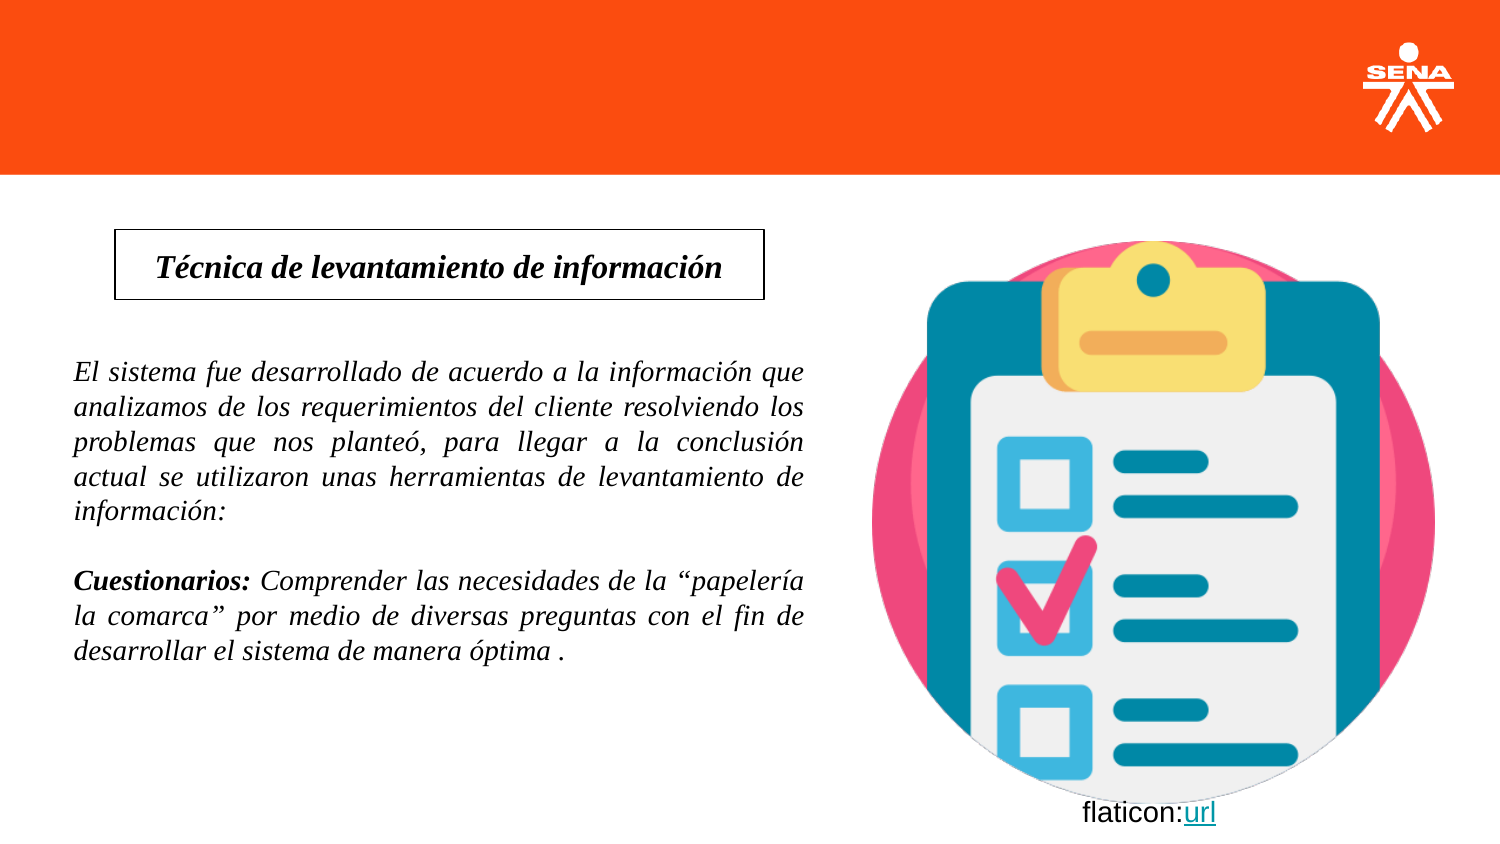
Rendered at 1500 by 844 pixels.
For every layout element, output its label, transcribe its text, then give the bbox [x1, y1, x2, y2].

text_box El sistema fue desarrollado de acuerdo a la información que analizamos de los requerimientos del cliente resolviendo los problemas que nos planteó, para llegar a la conclusión actual se utilizaron unas herramientas de levantamiento de información: Cuestionarios: Comprender las necesidades de la “papelería la comarca” por medio de diversas preguntas con el fin de desarrollar el sistema de manera óptima . [58, 266, 821, 717]
picture [0, 0, 1500, 844]
text_box Técnica de levantamiento de información [114, 229, 764, 300]
text_box flaticon:url [1067, 813, 1405, 843]
